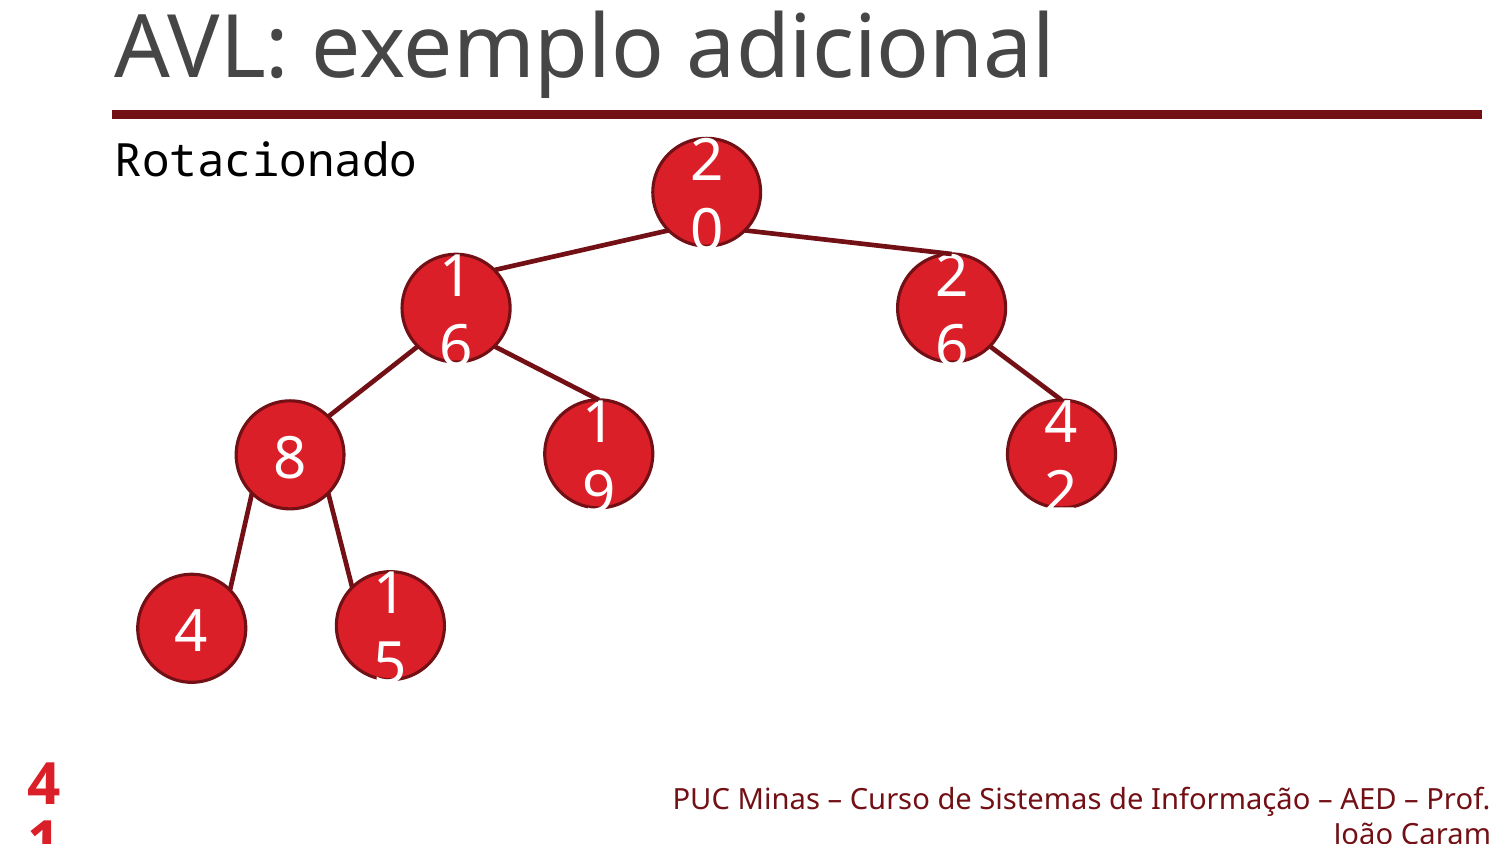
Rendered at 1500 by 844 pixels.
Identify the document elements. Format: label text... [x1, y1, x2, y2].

title AVL: exemplo adicional [99, 3, 1483, 103]
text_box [229, 492, 253, 591]
text_box 4 [136, 572, 248, 684]
text_box 15 [334, 570, 447, 682]
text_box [328, 492, 353, 588]
text_box 8 [234, 399, 346, 511]
footer PUC Minas – Curso de Sistemas de Informação – AED – Prof. João Caram [616, 793, 1500, 838]
text_box 26 [896, 252, 1008, 364]
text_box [494, 345, 599, 401]
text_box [744, 229, 952, 255]
text_box 16 [400, 252, 512, 364]
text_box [328, 345, 419, 418]
text_box 19 [543, 398, 655, 510]
list Rotacionado [99, 122, 1483, 794]
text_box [989, 345, 1062, 401]
text_box 42 [1005, 398, 1118, 510]
text_box 20 [651, 136, 763, 248]
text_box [494, 229, 669, 271]
slide_number 41 [12, 762, 108, 810]
